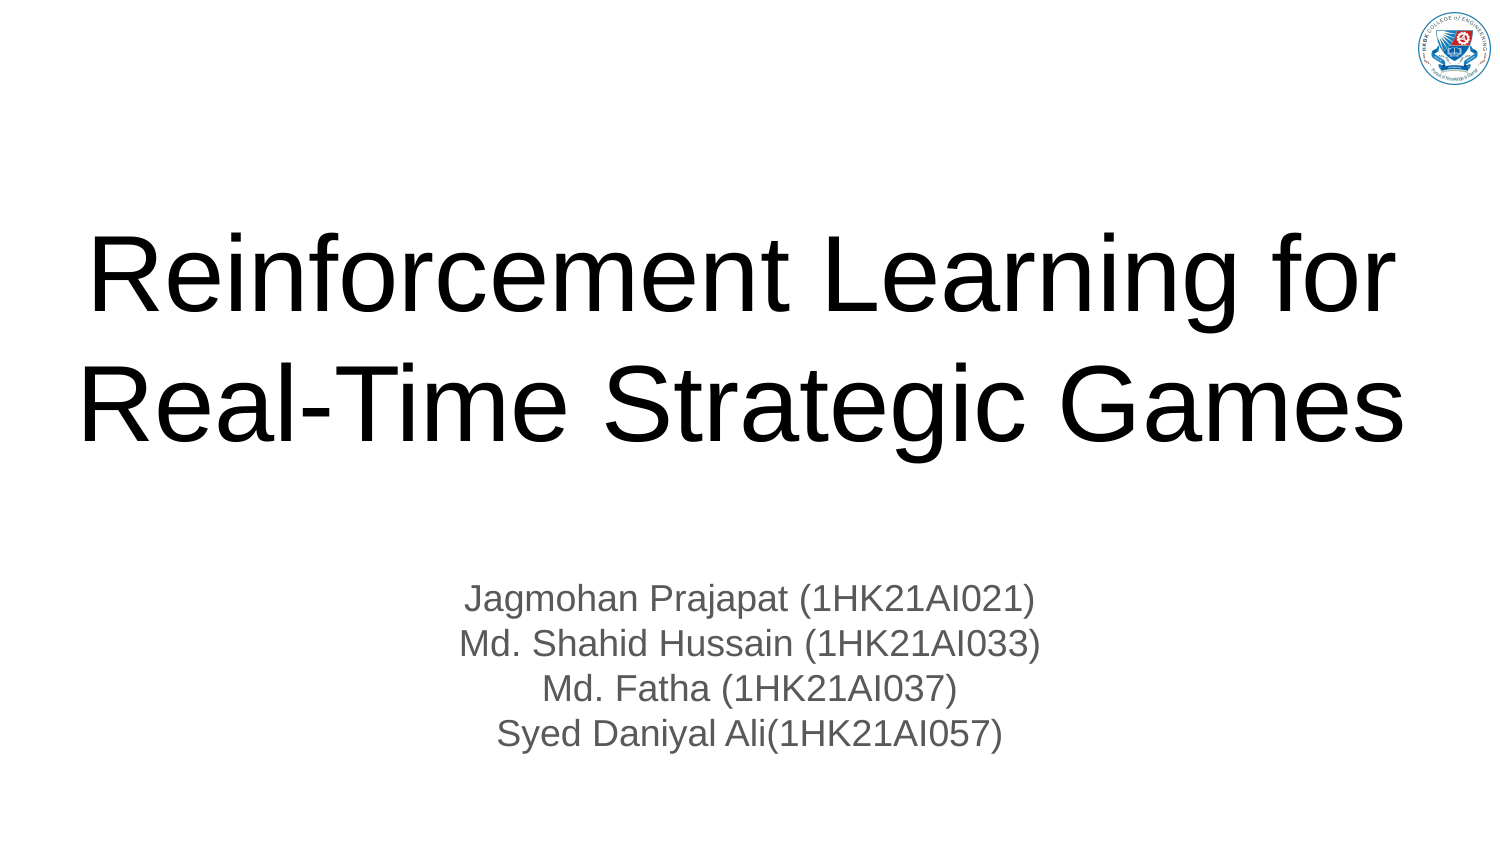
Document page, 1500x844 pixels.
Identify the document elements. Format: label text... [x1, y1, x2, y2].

title Reinforcement Learning for Real-Time Strategic Games [43, 188, 1441, 623]
subtitle Jagmohan Prajapat (1HK21AI021) Md. Shahid Hussain (1HK21AI033) Md. Fatha (1HK21AI037) Syed Daniyal Ali(1HK21AI057) [51, 558, 1449, 689]
picture [1418, 12, 1491, 85]
